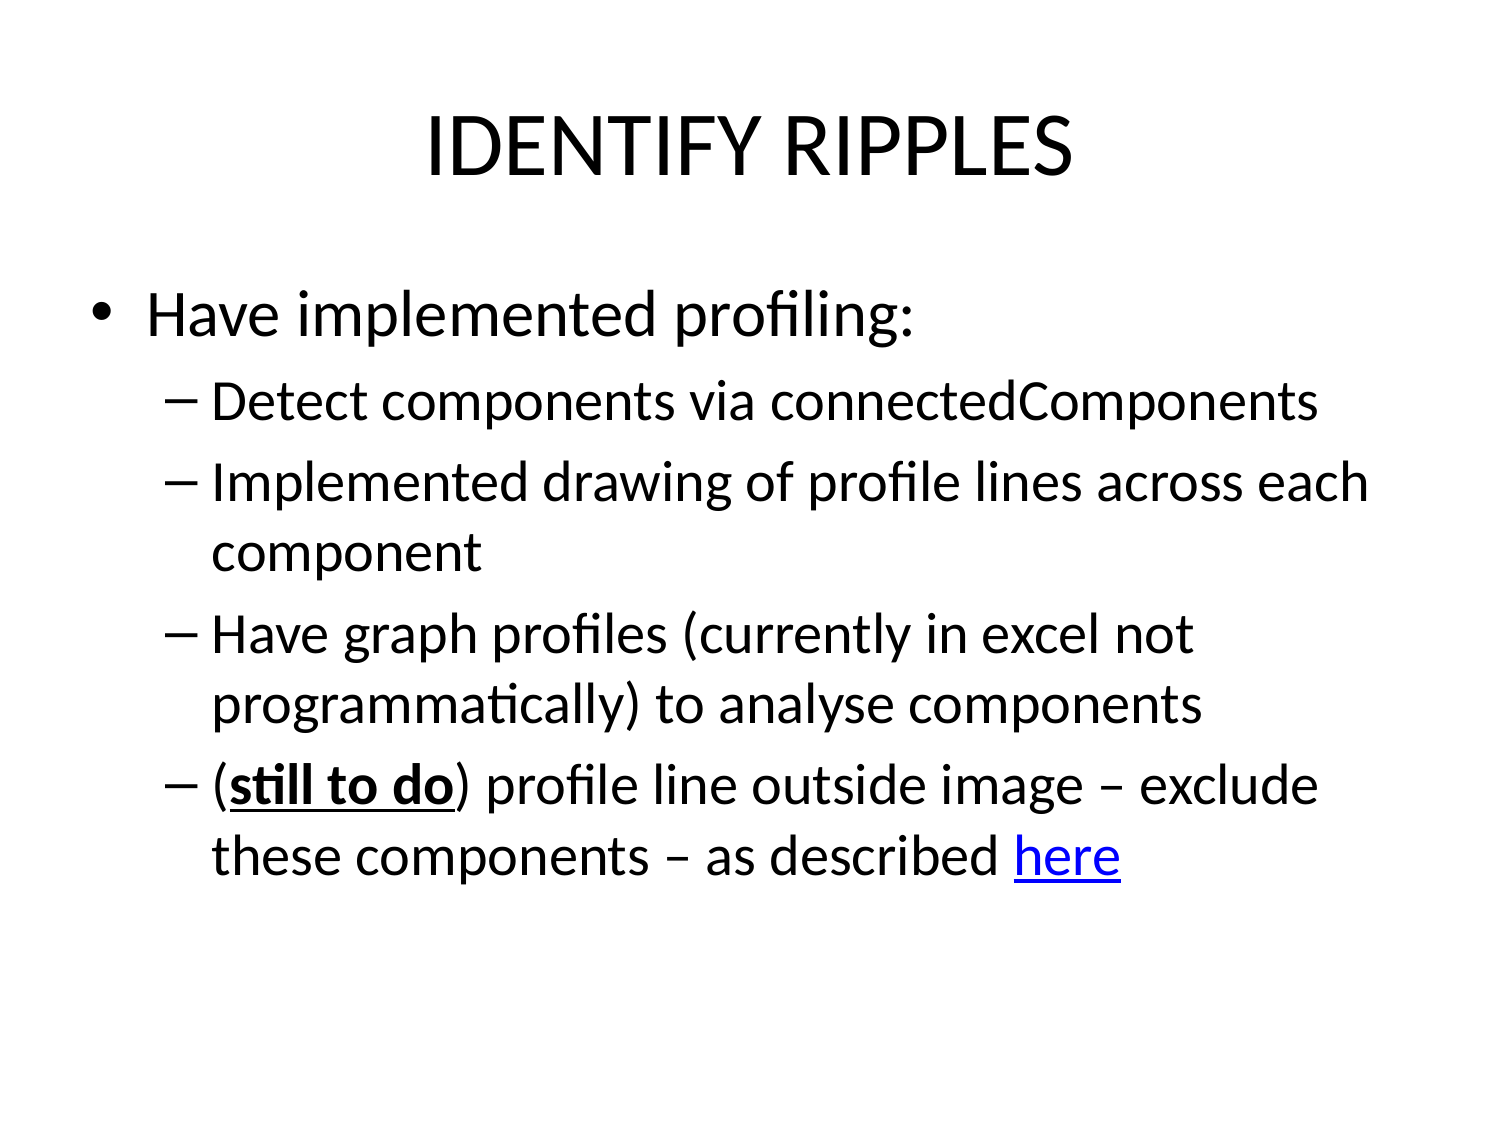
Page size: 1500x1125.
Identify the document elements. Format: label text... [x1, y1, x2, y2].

list Have implemented profiling: Detect components via connectedComponents Implemented drawing of profile lines across each component Have graph profiles (currently in excel not programmatically) to analyse components (still to do) profile line outside image – exclude these components – as described here [75, 262, 1425, 1005]
title IDENTIFY RIPPLES [75, 45, 1425, 233]
